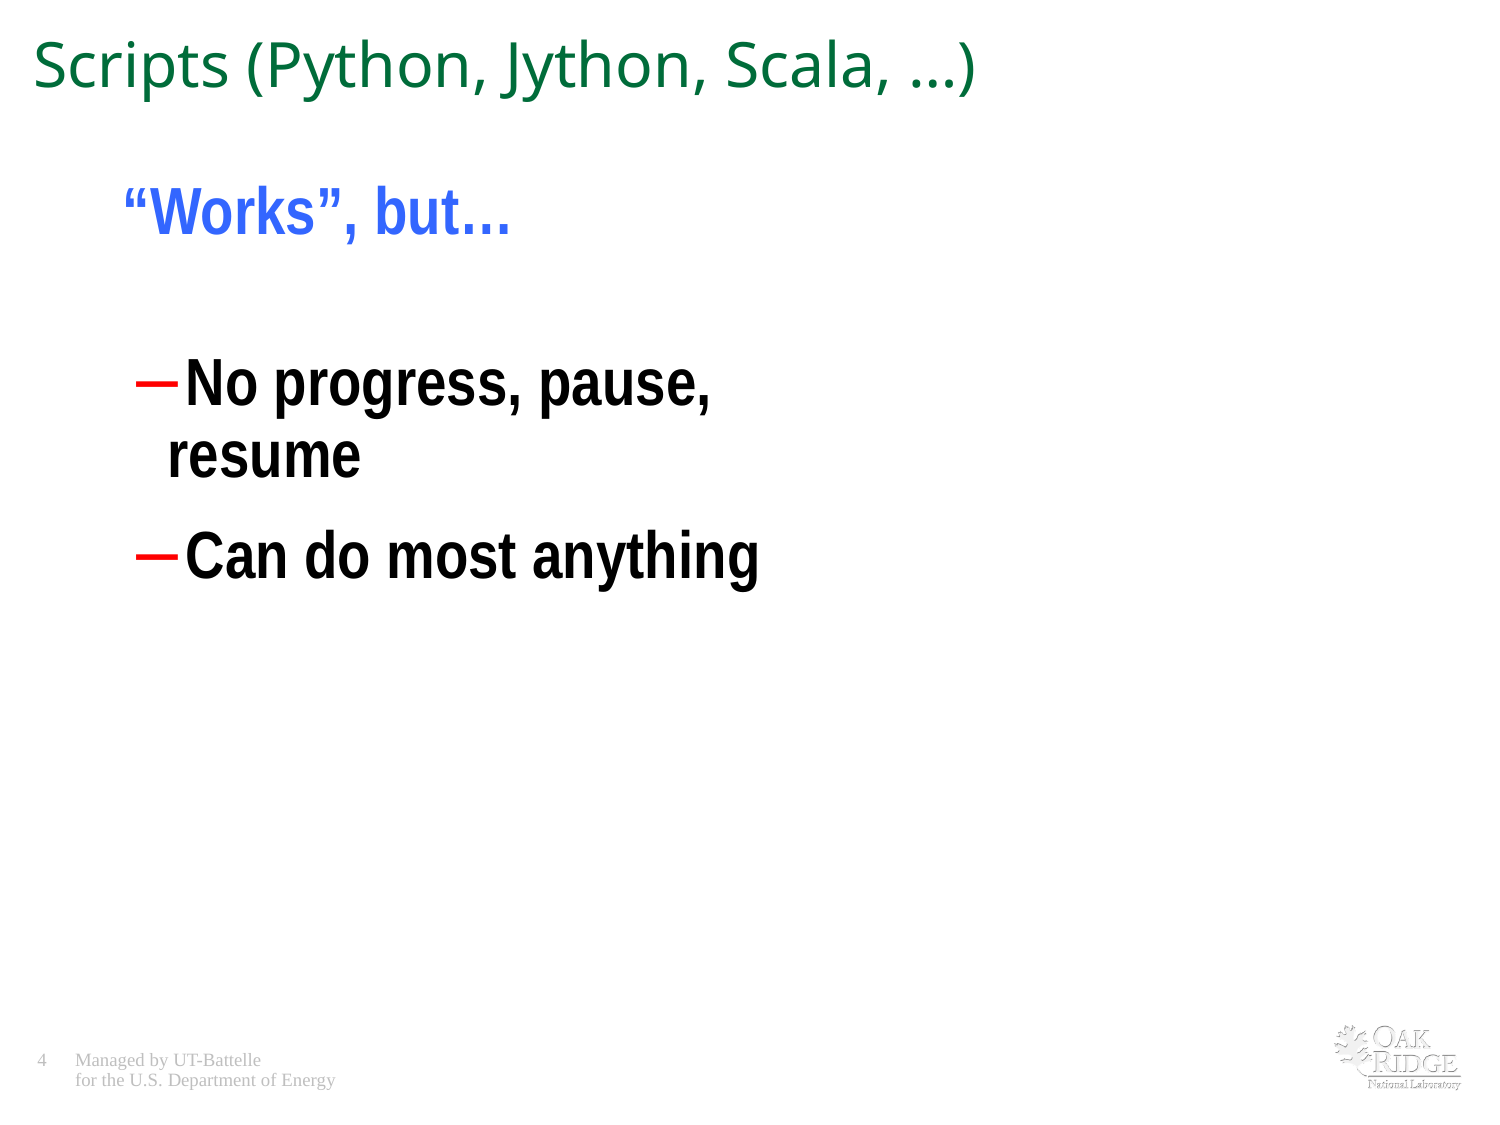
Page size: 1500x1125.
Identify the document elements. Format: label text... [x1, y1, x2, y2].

picture [1325, 1019, 1472, 1095]
text_box No progress, pause, resume Can do most anything [114, 340, 874, 601]
text_box “Works”, but… [107, 170, 1284, 257]
title Scripts (Python, Jython, Scala, …) [17, 28, 1369, 111]
